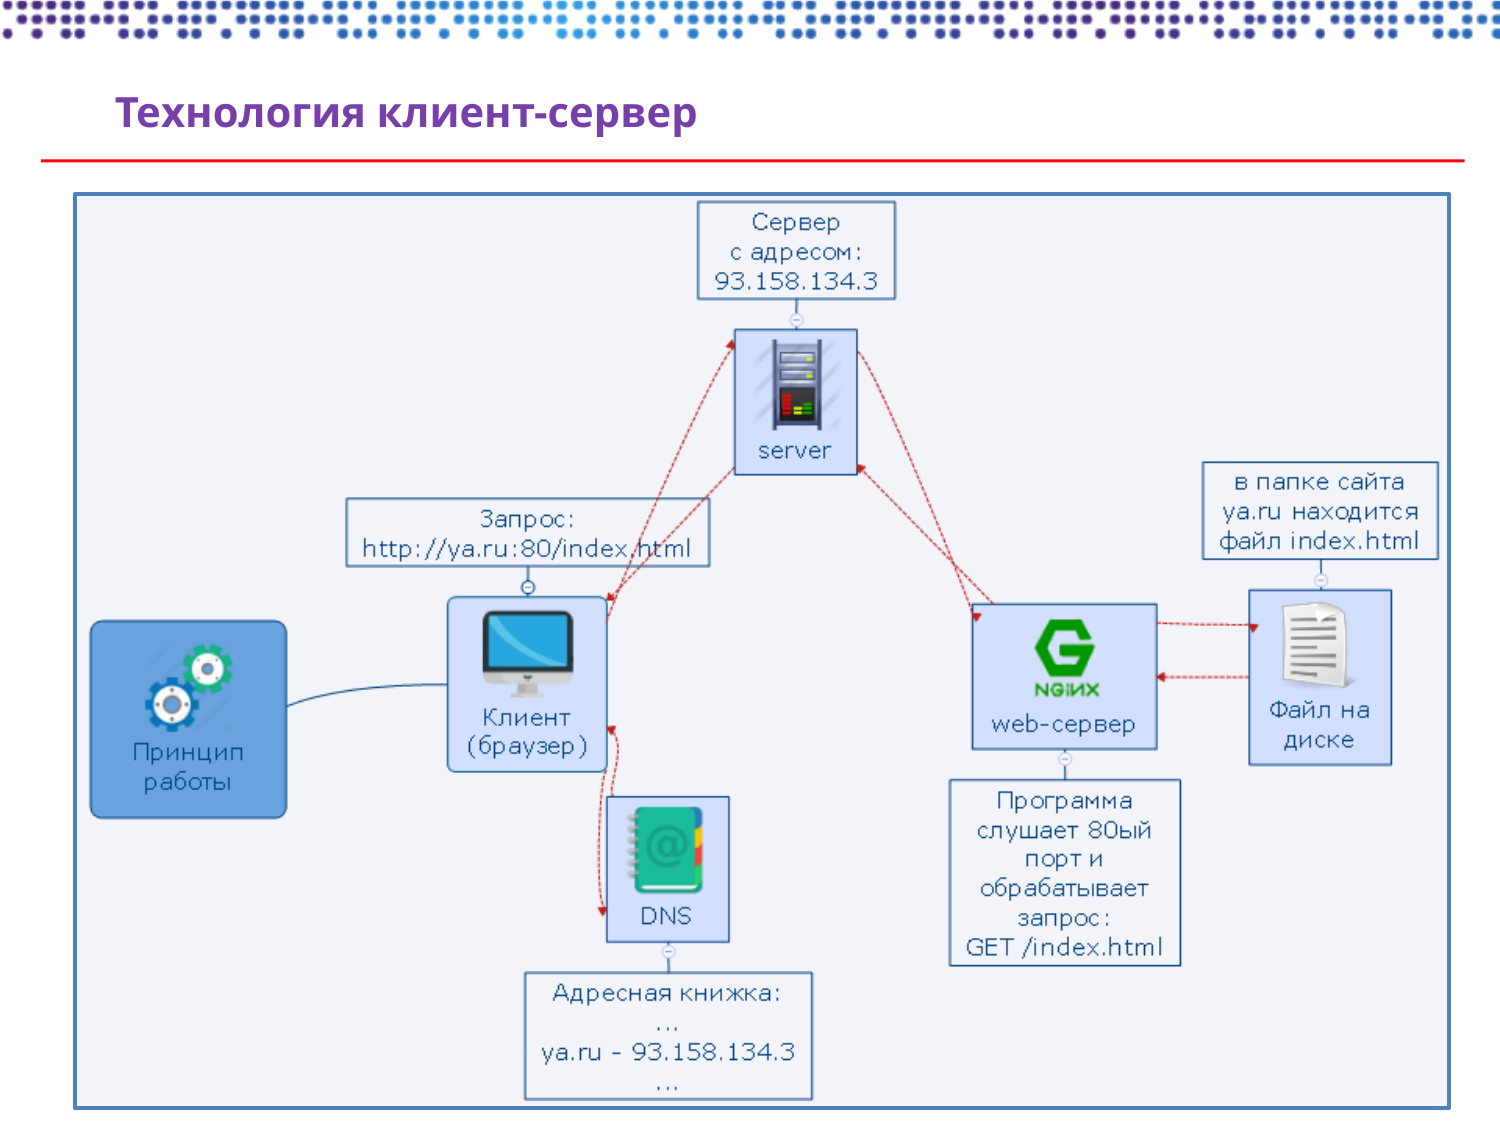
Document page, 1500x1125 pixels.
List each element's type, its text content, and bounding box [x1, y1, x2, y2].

picture [76, 195, 1448, 1107]
text_box Технология клиент-сервер [100, 78, 1447, 143]
picture [0, 0, 1500, 51]
